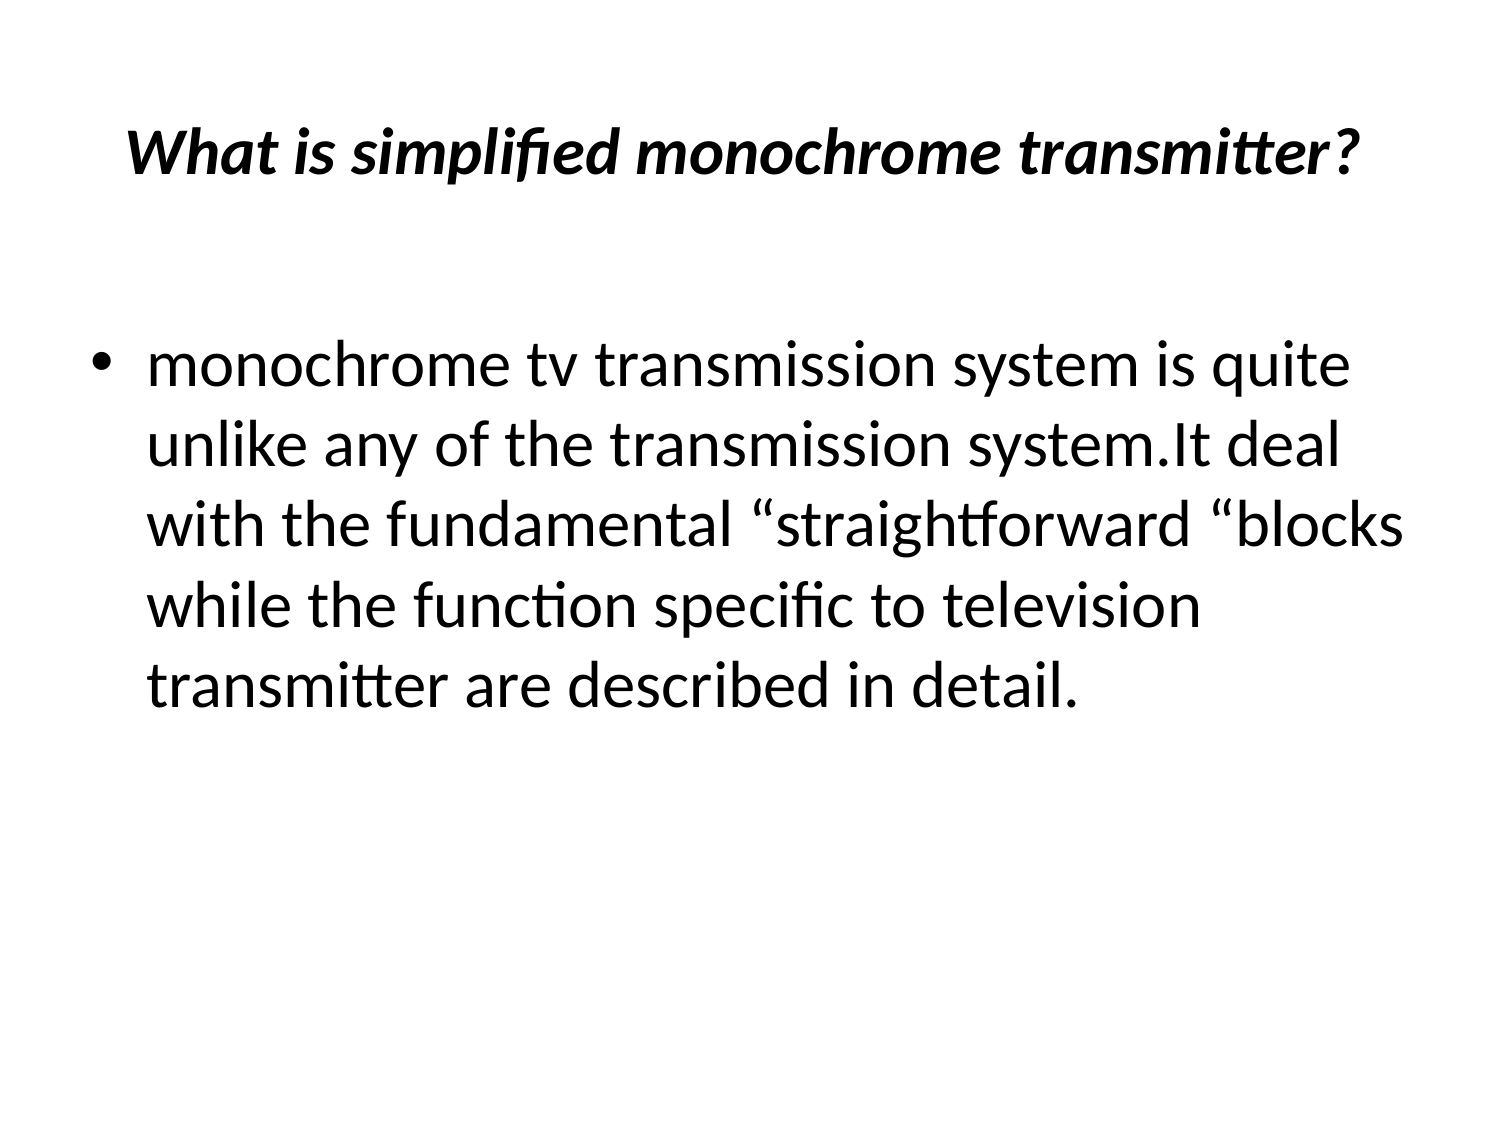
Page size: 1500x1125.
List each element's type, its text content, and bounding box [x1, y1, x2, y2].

title What is simplified monochrome transmitter? [87, 45, 1400, 250]
list monochrome tv transmission system is quite unlike any of the transmission system.It deal with the fundamental “straightforward “blocks while the function specific to television transmitter are described in detail. [75, 312, 1425, 1005]
